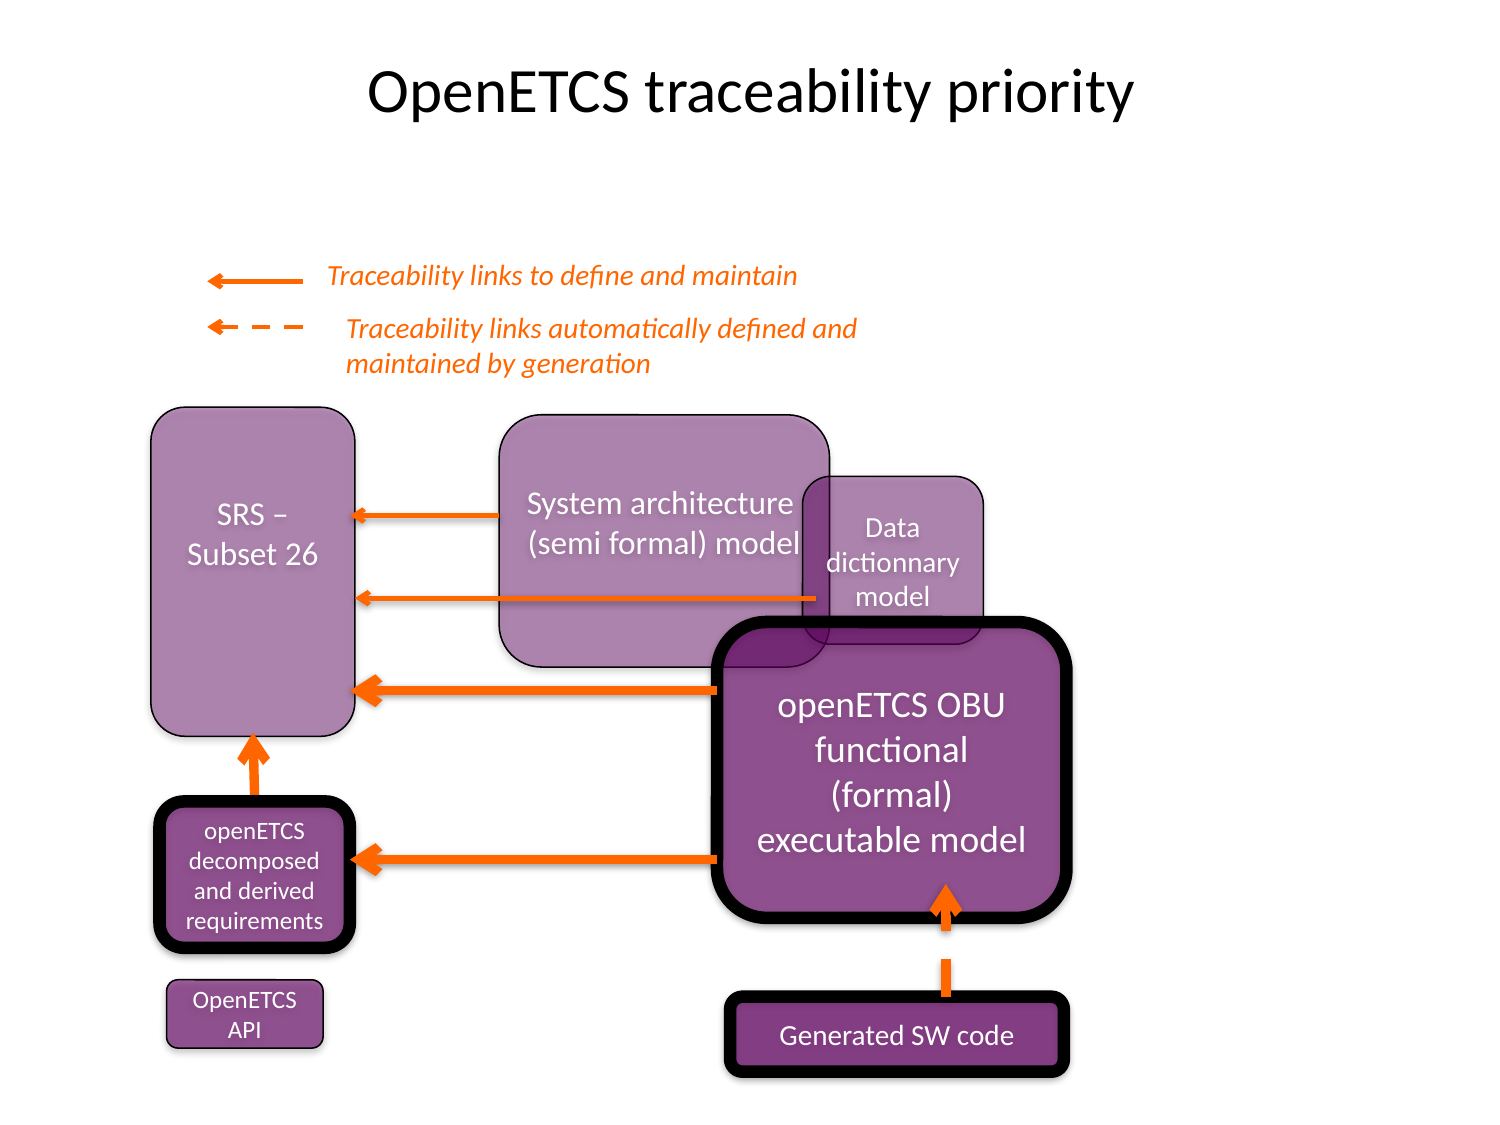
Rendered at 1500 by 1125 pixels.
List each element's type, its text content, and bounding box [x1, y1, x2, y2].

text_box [150, 249, 1067, 1072]
title OpenETCS traceability priority [29, 41, 1475, 134]
